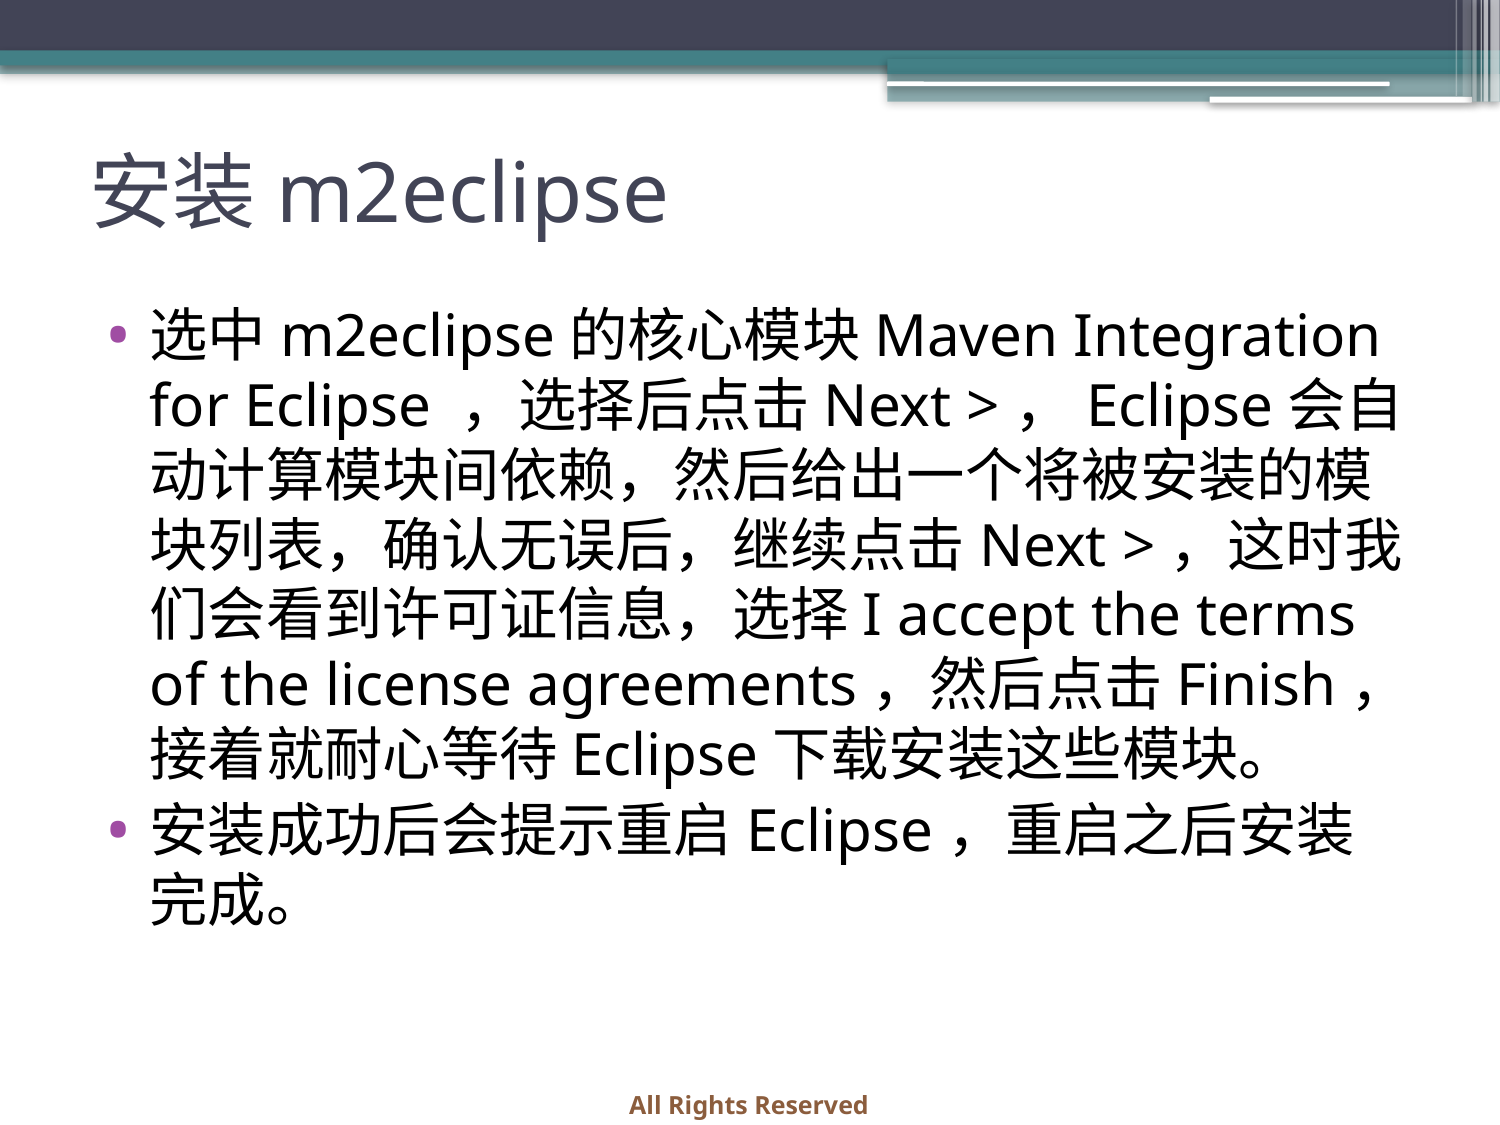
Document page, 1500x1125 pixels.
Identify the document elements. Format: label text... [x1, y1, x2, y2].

list 选中m2eclipse的核心模块Maven Integration for Eclipse ，选择后点击Next >，Eclipse会自动计算模块间依赖，然后给出一个将被安装的模块列表，确认无误后，继续点击Next >，这时我们会看到许可证信息，选择I accept the terms of the license agreements，然后点击Finish，接着就耐心等待Eclipse下载安装这些模块。 安装成功后会提示重启Eclipse，重启之后安装完成。 [75, 290, 1425, 1079]
title 安装m2eclipse [75, 101, 1425, 277]
